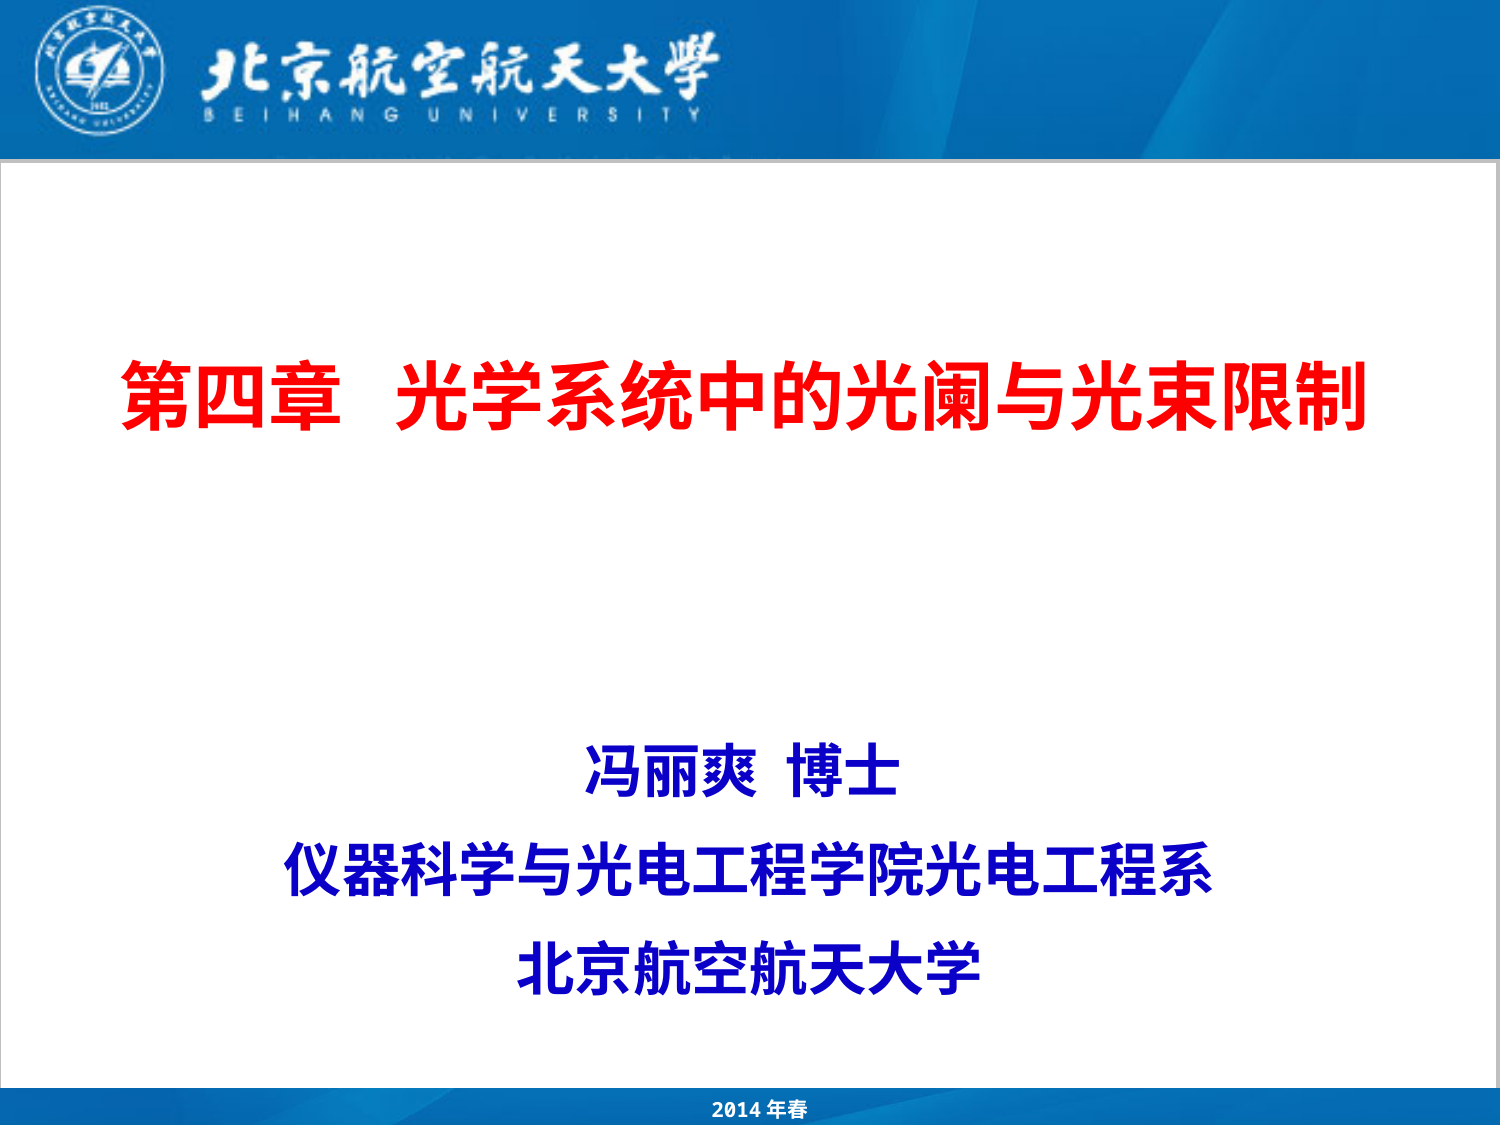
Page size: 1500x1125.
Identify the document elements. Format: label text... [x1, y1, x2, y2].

text_box 冯丽爽 博士 仪器科学与光电工程学院光电工程系 北京航空航天大学 [224, 637, 1275, 925]
text_box 第四章 光学系统中的光阑与光束限制 [35, 296, 1453, 538]
picture [0, 0, 1500, 159]
text_box 2014年春 [696, 1089, 933, 1125]
picture [0, 1088, 1500, 1125]
